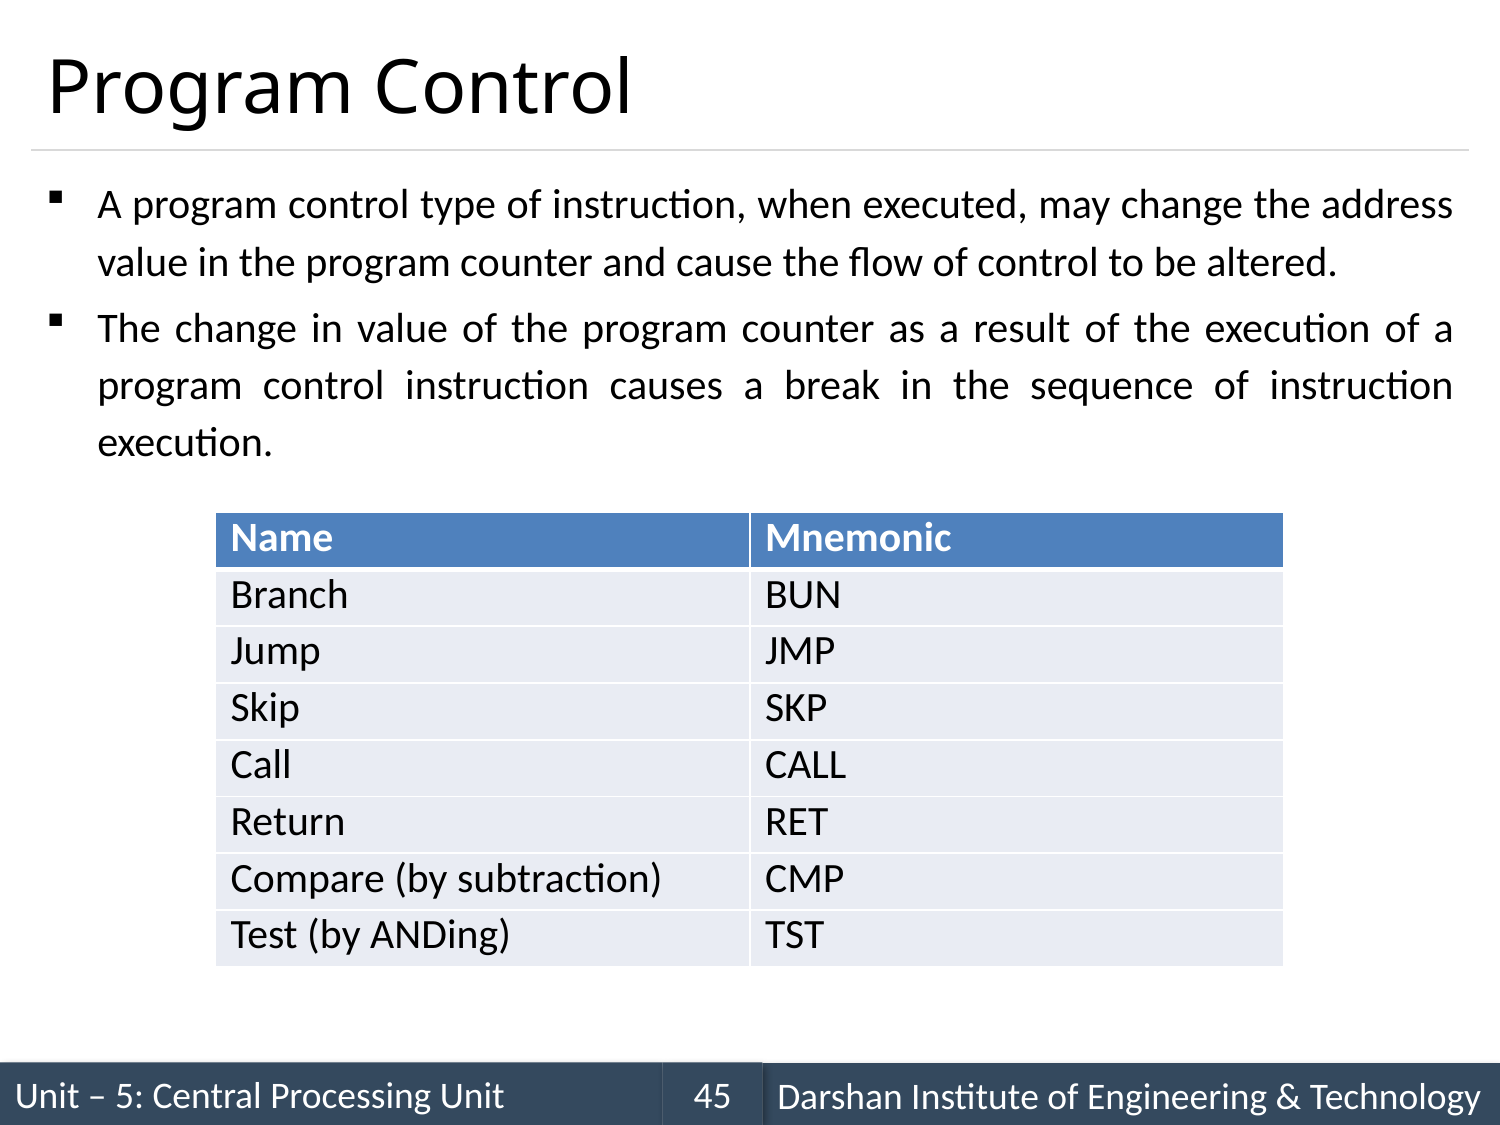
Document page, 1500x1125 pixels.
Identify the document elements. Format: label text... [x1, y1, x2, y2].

title Program Control [31, 17, 1469, 150]
table_cell CMP [751, 854, 1283, 909]
table_header Name [216, 513, 749, 567]
table_cell JMP [751, 627, 1283, 682]
table_cell Branch [216, 572, 749, 625]
table_cell Test (by ANDing) [216, 911, 749, 966]
table_cell SKP [751, 684, 1283, 739]
table_cell RET [751, 797, 1283, 852]
table_cell Jump [216, 627, 749, 682]
table_cell CALL [751, 741, 1283, 796]
table_cell Return [216, 797, 749, 852]
table_cell Skip [216, 684, 749, 739]
table_cell Compare (by subtraction) [216, 854, 749, 909]
table_cell BUN [751, 572, 1283, 625]
table_cell TST [751, 911, 1283, 966]
list A program control type of instruction, when executed, may change the address value in the program counter and cause the flow of control to be altered. The change in value of the program counter as a result of the execution of a program control instruction causes a break in the sequence of instruction execution. [31, 162, 1469, 513]
table_header Mnemonic [751, 513, 1283, 567]
table_cell Call [216, 741, 749, 796]
